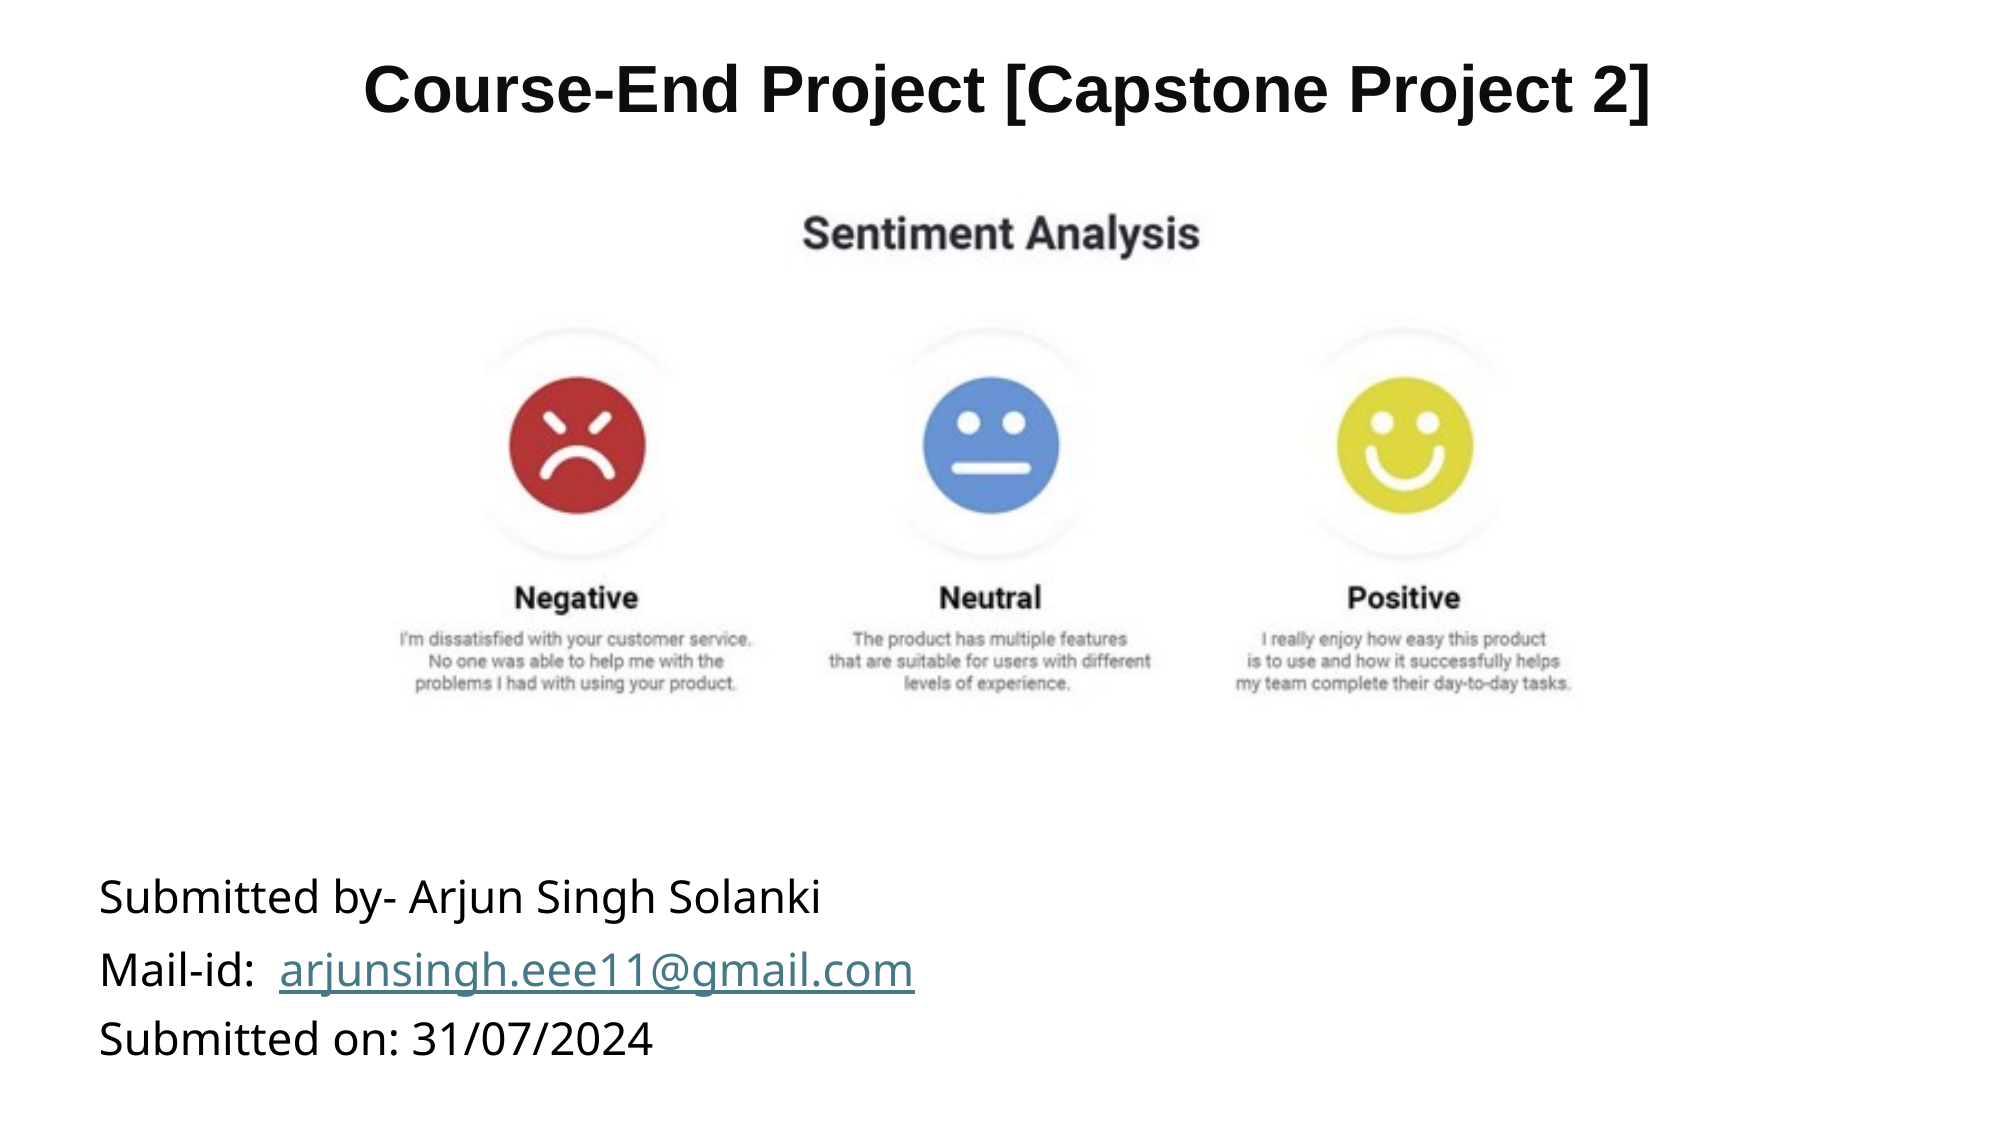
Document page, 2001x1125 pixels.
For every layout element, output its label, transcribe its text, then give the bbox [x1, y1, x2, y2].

title Course-End Project [Capstone Project 2] [249, 22, 1750, 159]
picture [340, 158, 1660, 744]
subtitle Submitted by- Arjun Singh Solanki Mail-id: arjunsingh.eee11@gmail.com Submitted on: 31/07/2024 [83, 866, 1584, 1075]
